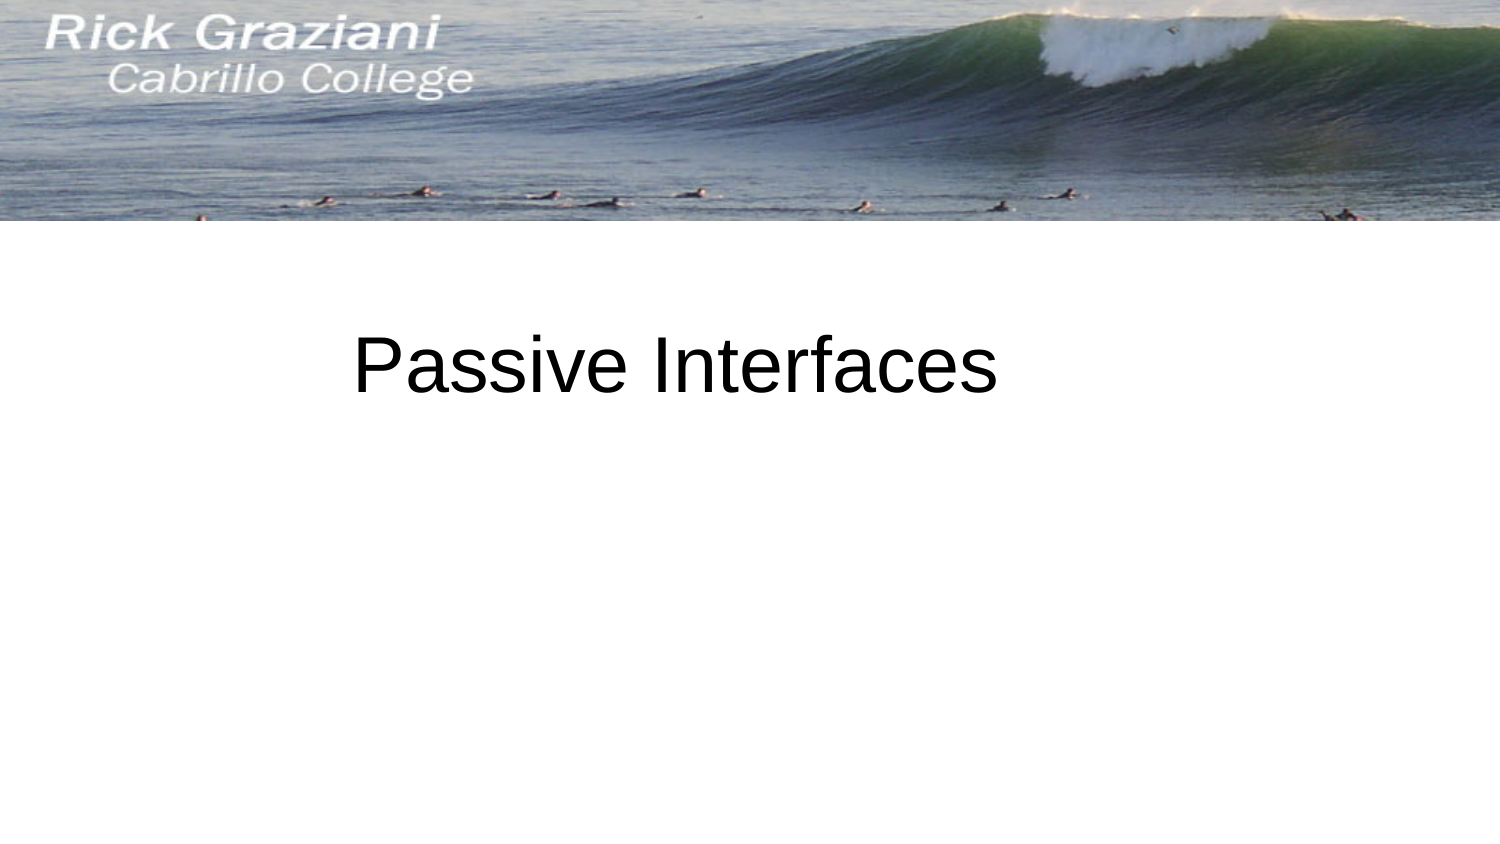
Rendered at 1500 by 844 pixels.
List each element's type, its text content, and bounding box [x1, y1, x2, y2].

title Passive Interfaces [337, 225, 1500, 497]
picture [0, 0, 1500, 221]
